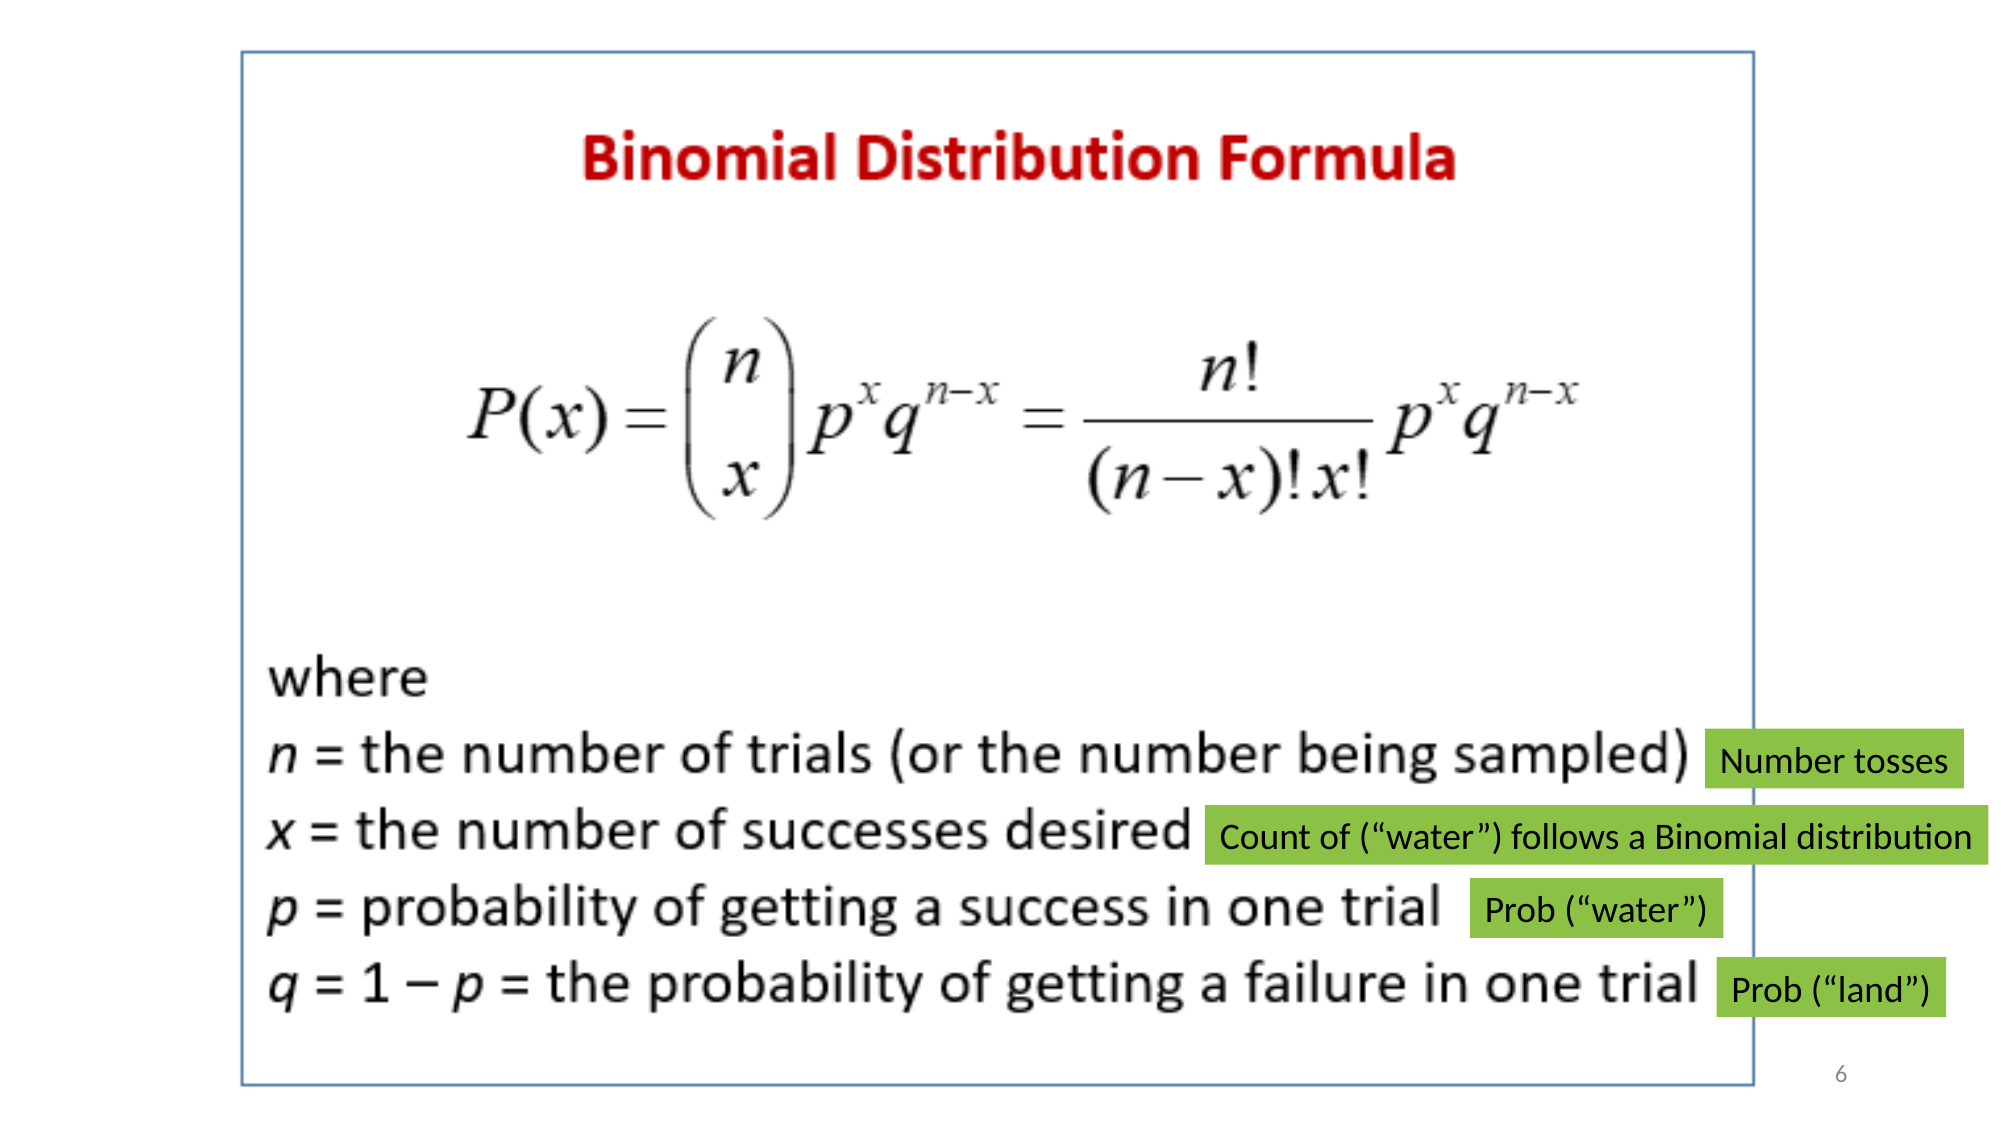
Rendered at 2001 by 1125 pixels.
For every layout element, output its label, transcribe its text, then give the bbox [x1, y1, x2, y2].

picture [231, 41, 1769, 1103]
text_box Count of (“water”) follows a Binomial distribution [1769, 805, 1989, 865]
text_box Prob (“land”) [1769, 957, 1947, 1017]
slide_number 6 [1769, 1042, 1863, 1103]
text_box Number tosses [1769, 728, 1964, 789]
